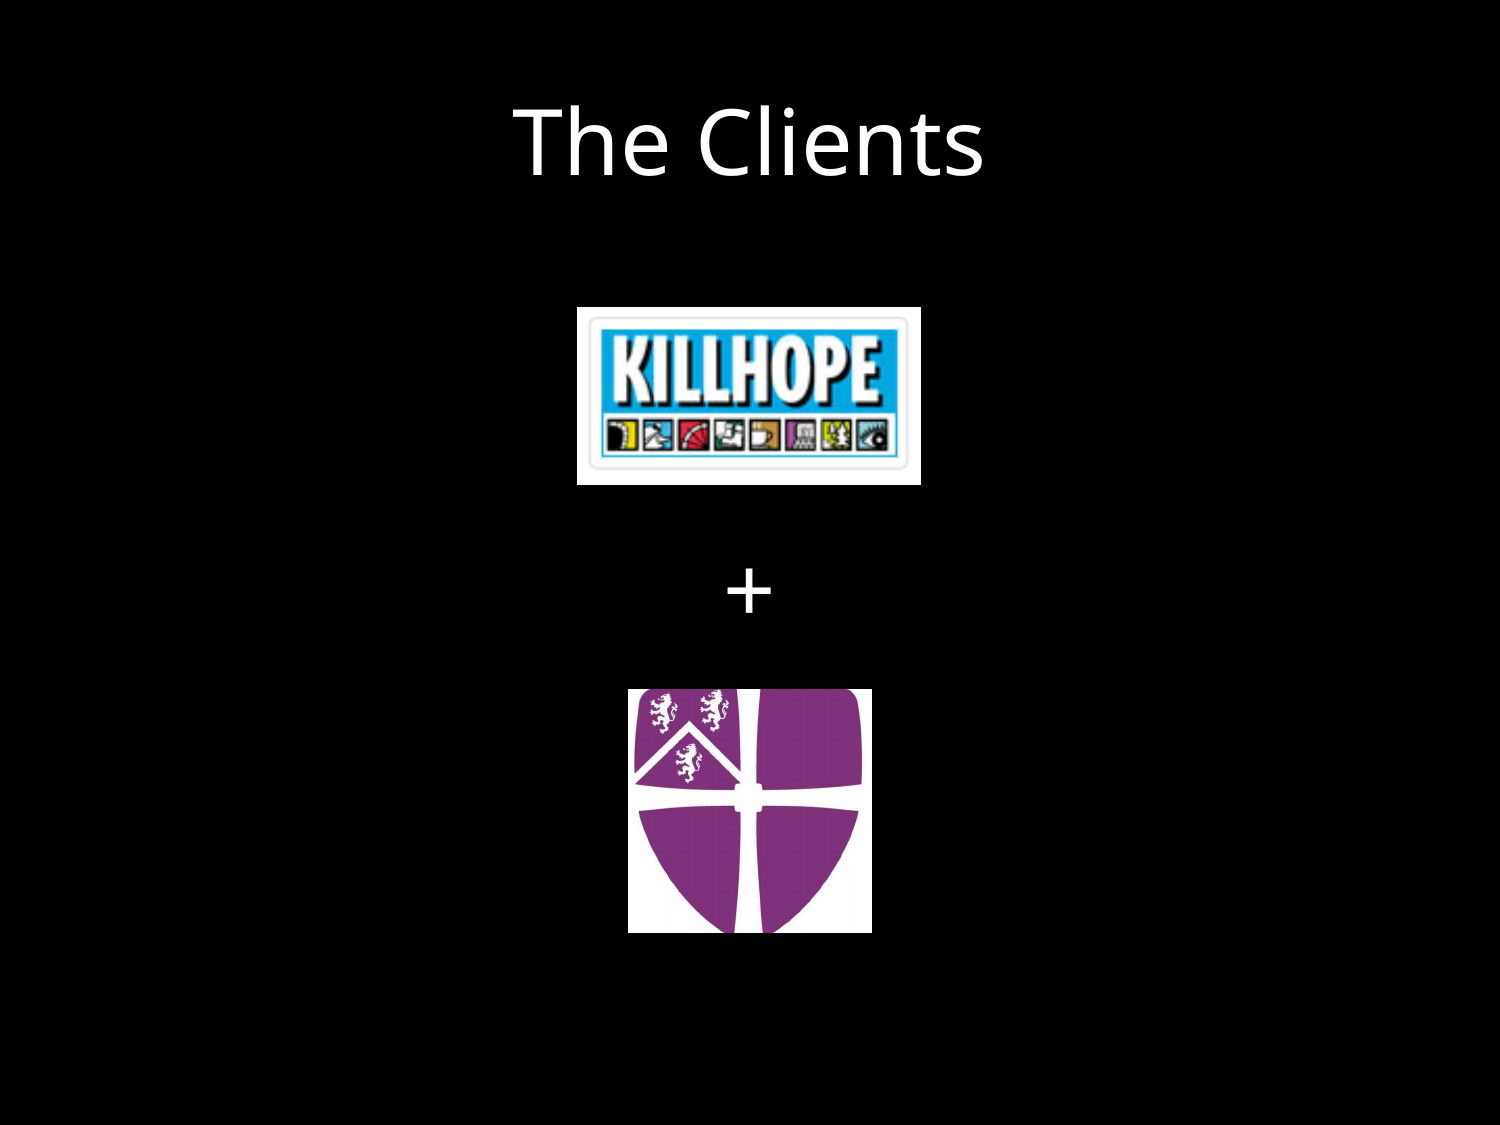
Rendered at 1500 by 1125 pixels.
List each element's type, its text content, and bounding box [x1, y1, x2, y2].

text_box + [74, 493, 1425, 681]
picture [628, 688, 872, 933]
title The Clients [75, 45, 1425, 233]
picture [576, 307, 922, 486]
